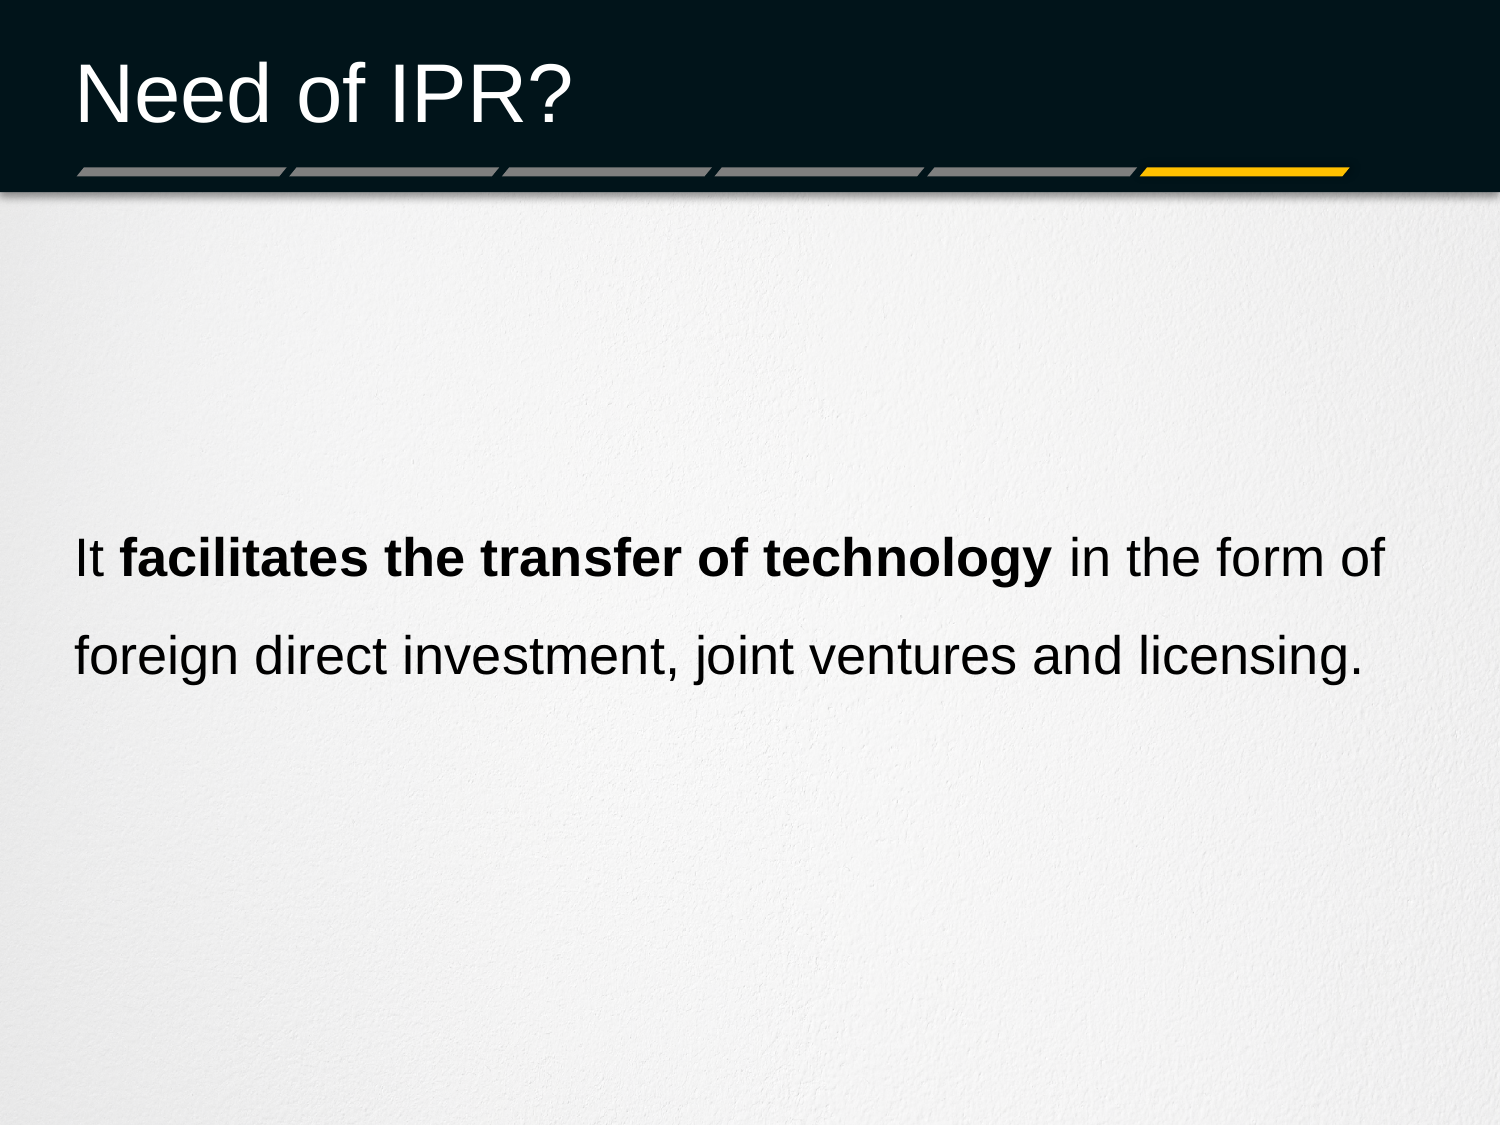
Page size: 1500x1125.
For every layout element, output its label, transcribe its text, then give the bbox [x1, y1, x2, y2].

text_box [501, 167, 712, 177]
text_box [927, 167, 1136, 177]
list It facilitates the transfer of technology in the form of foreign direct investment, joint ventures and licensing. [59, 212, 1468, 963]
text_box [1139, 167, 1350, 177]
text_box [714, 167, 925, 177]
text_box [289, 167, 500, 177]
title Need of IPR? [59, 0, 1500, 193]
text_box [76, 167, 287, 177]
